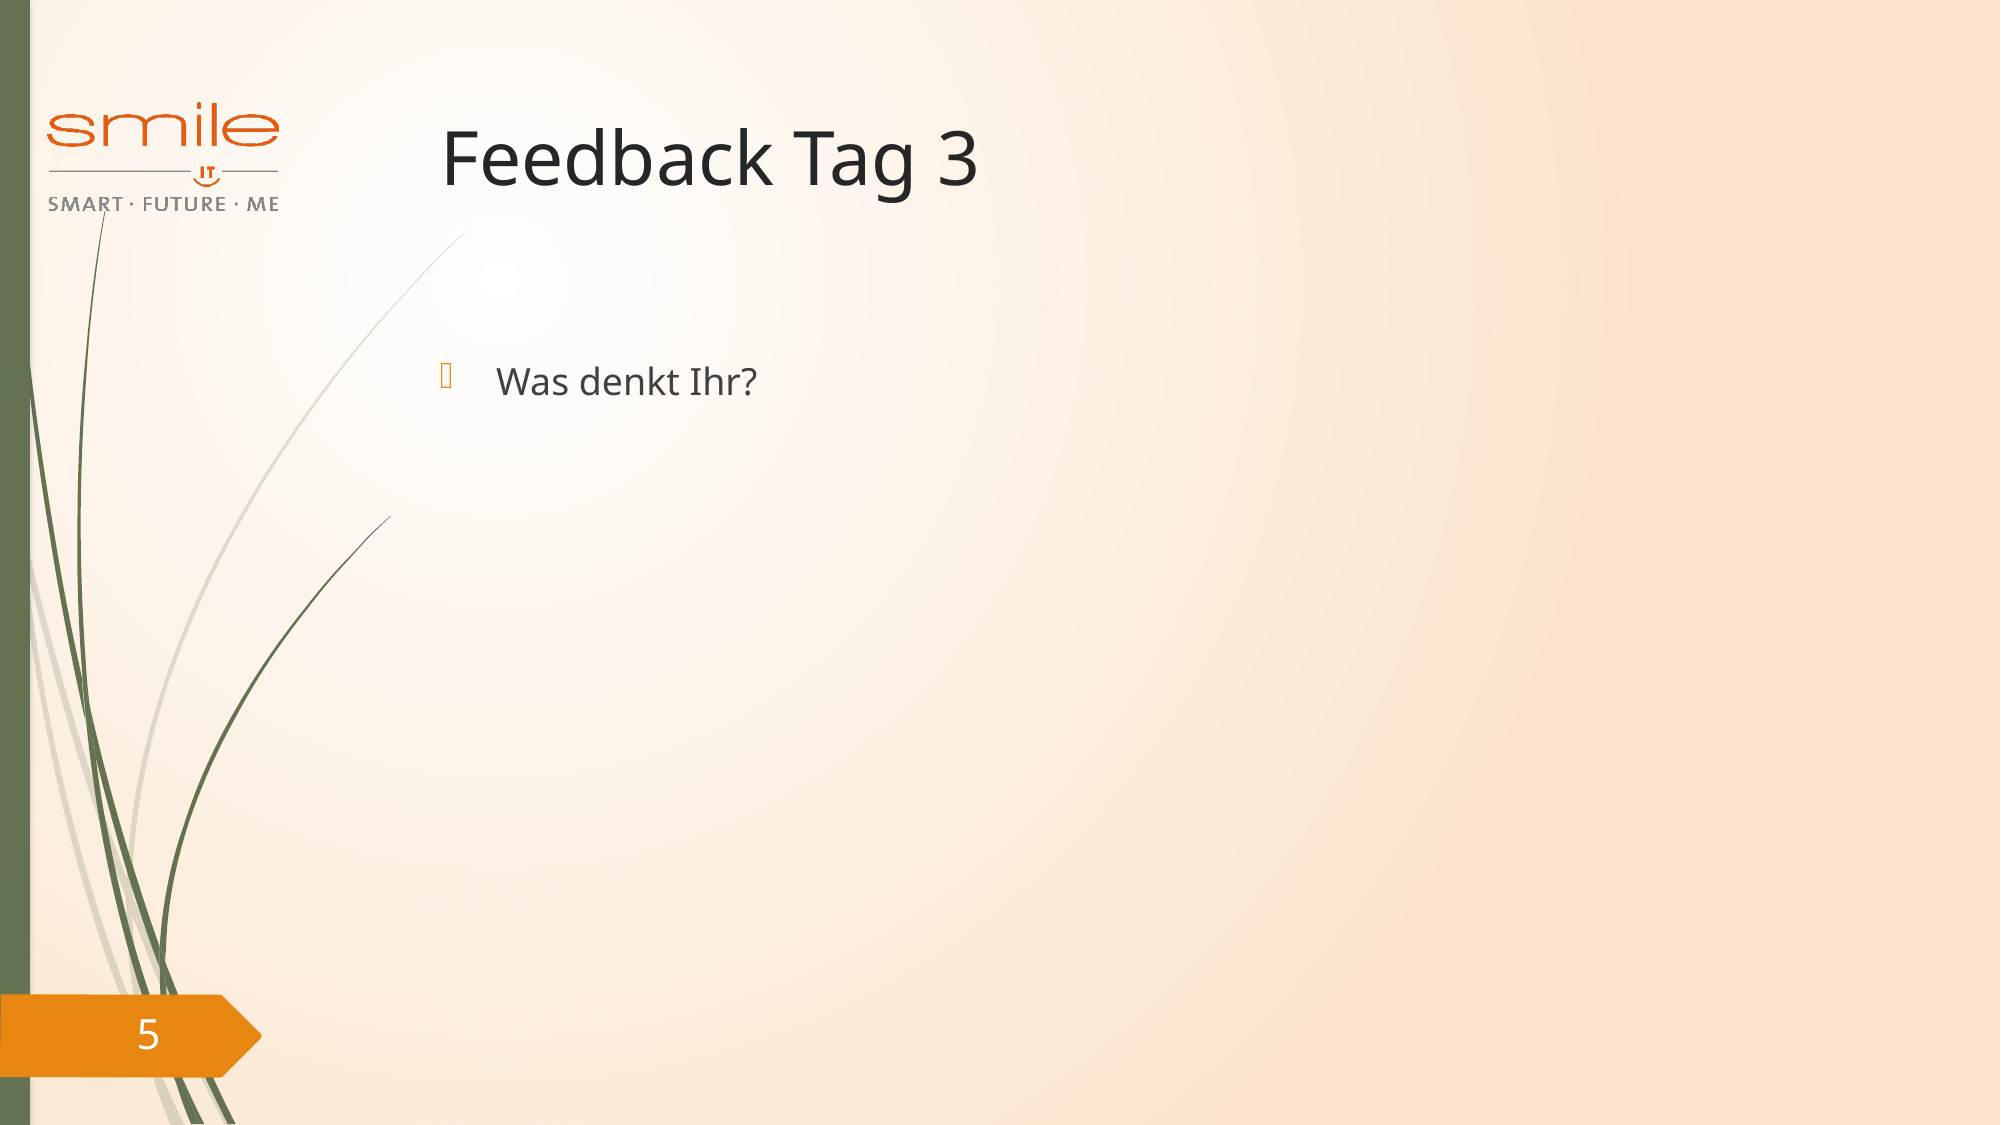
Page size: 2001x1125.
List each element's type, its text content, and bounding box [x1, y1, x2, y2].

list Was denkt Ihr? [424, 350, 1888, 970]
title Feedback Tag 3 [425, 102, 1888, 313]
slide_number 5 [47, 1006, 176, 1067]
picture [47, 102, 279, 211]
